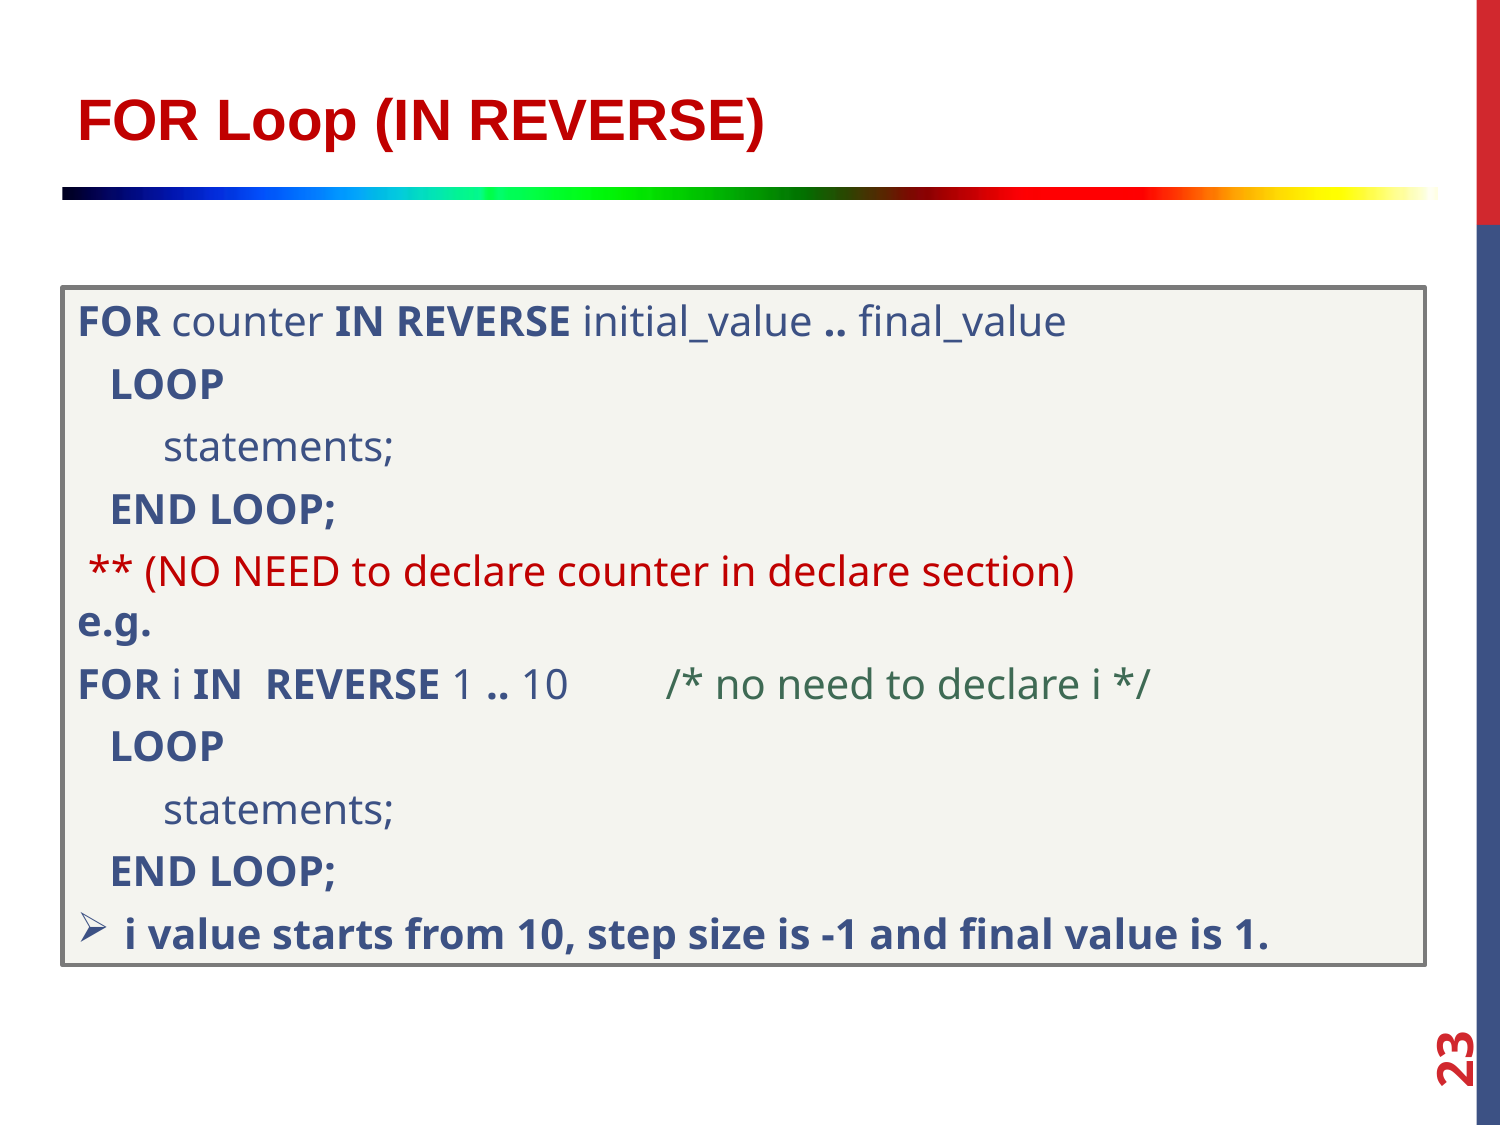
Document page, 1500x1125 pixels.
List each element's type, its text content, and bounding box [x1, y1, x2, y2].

picture [382, 187, 1438, 200]
slide_number 23 [1427, 887, 1488, 1104]
text_box FOR counter IN REVERSE initial_value .. final_value LOOP statements; END LOOP; ** (NO NEED to declare counter in declare section) e.g. FOR i IN REVERSE 1 .. 10 /* no need to declare i */ LOOP statements; END LOOP; i value starts from 10, step size is -1 and final value is 1. [62, 287, 1425, 966]
text_box FOR Loop (IN REVERSE) [62, 75, 1450, 175]
picture [62, 187, 355, 200]
